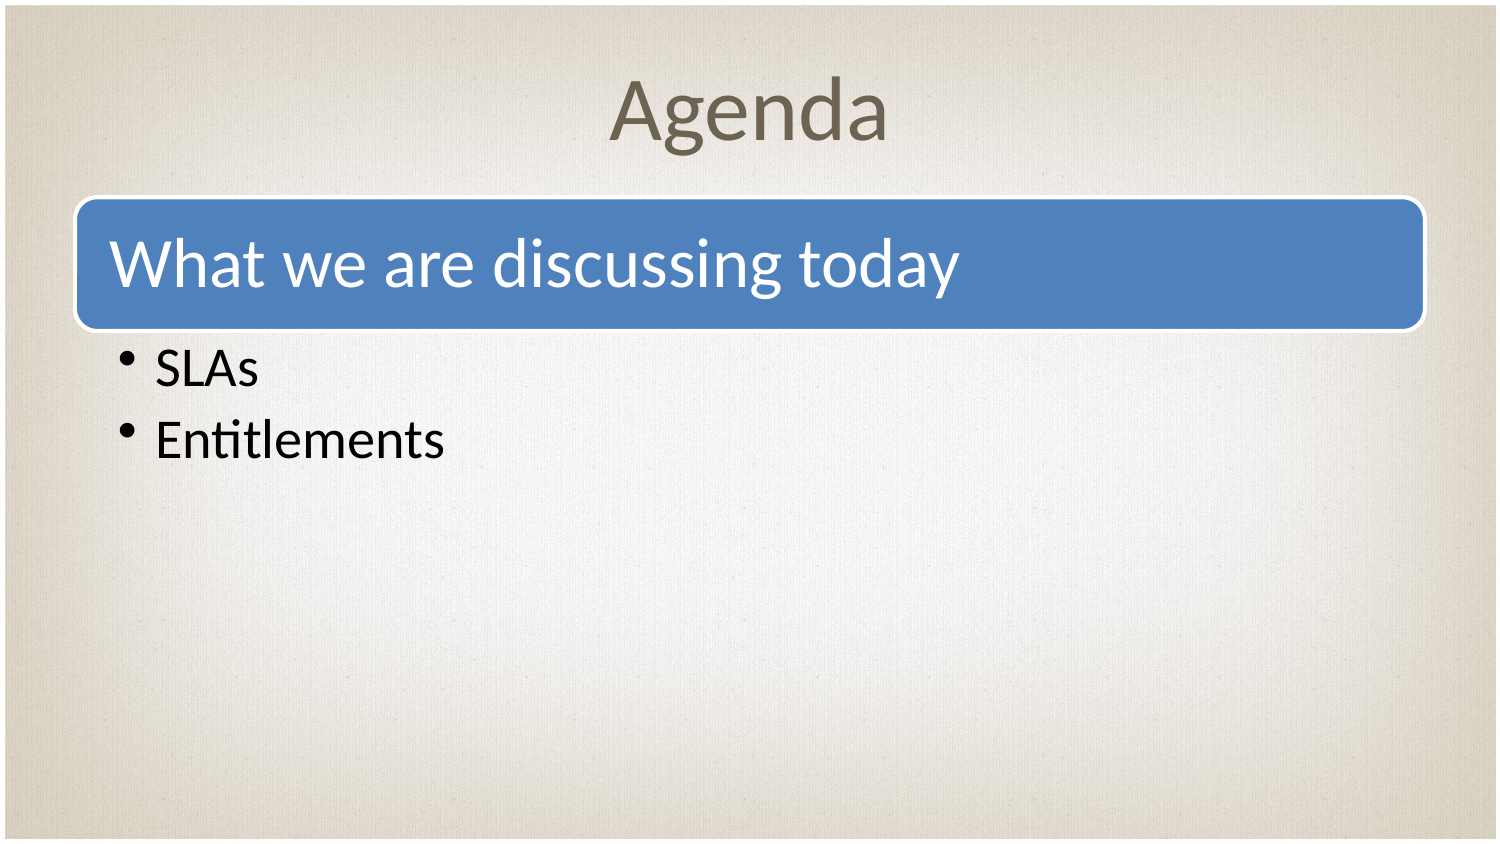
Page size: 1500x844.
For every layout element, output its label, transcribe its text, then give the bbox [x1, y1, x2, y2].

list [74, 196, 1426, 485]
title Agenda [75, 33, 1425, 175]
picture [0, 0, 1500, 844]
